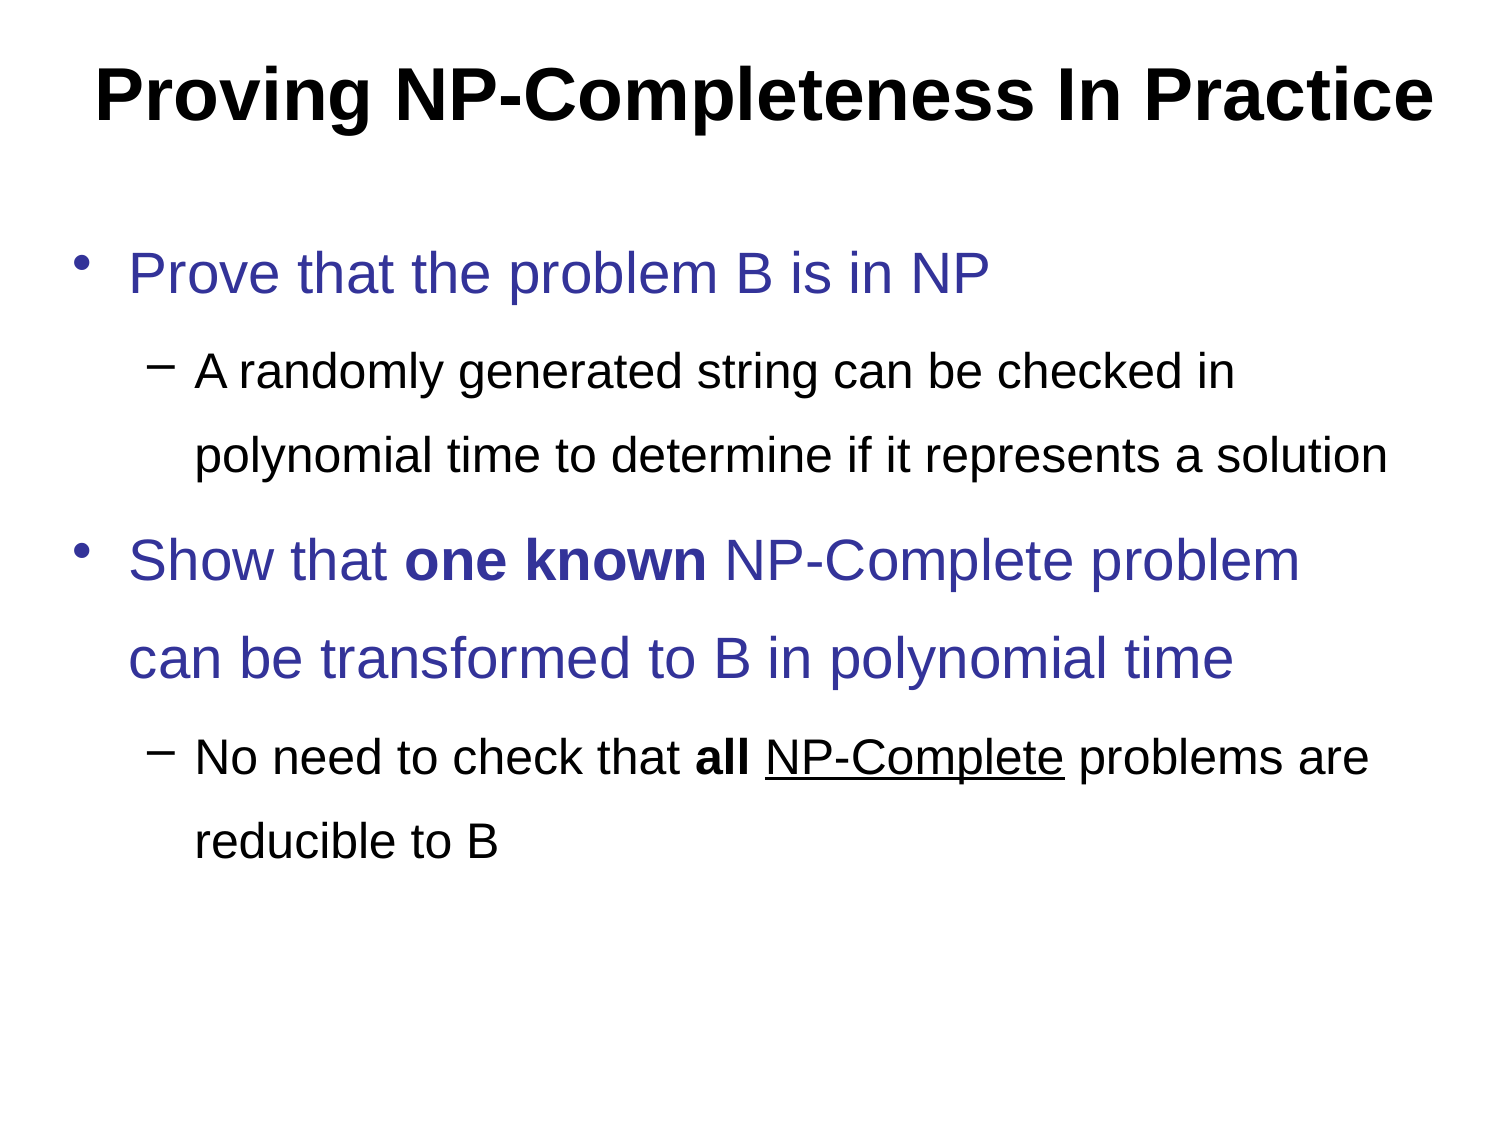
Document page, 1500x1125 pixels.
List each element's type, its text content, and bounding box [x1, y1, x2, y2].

title Proving NP-Completeness In Practice [55, 16, 1476, 166]
list Prove that the problem B is in NP A randomly generated string can be checked in polynomial time to determine if it represents a solution Show that one known NP-Complete problem can be transformed to B in polynomial time No need to check that all NP-Complete problems are reducible to B [57, 199, 1408, 1032]
